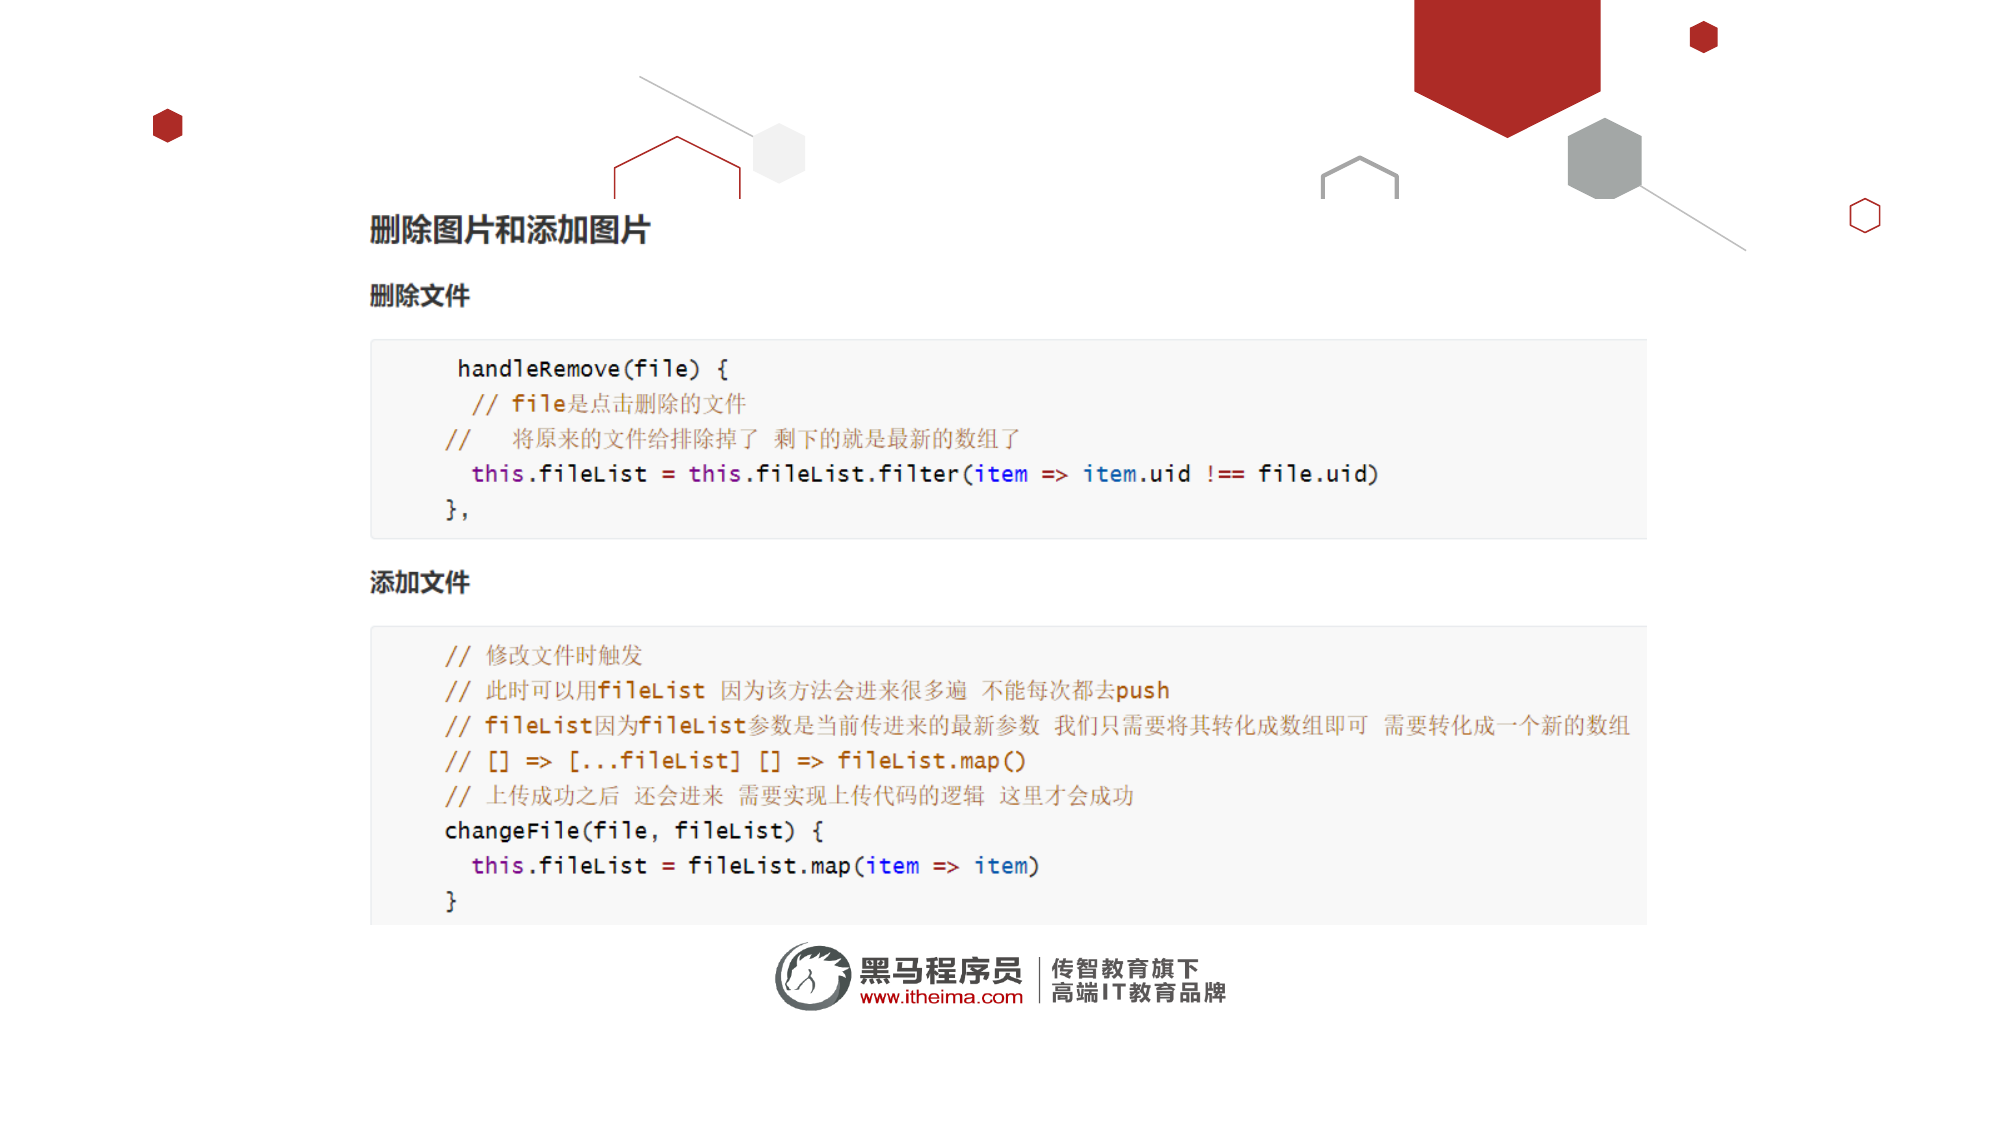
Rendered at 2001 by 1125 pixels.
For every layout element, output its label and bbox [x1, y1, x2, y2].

picture [774, 939, 1226, 1013]
picture [353, 199, 1647, 926]
